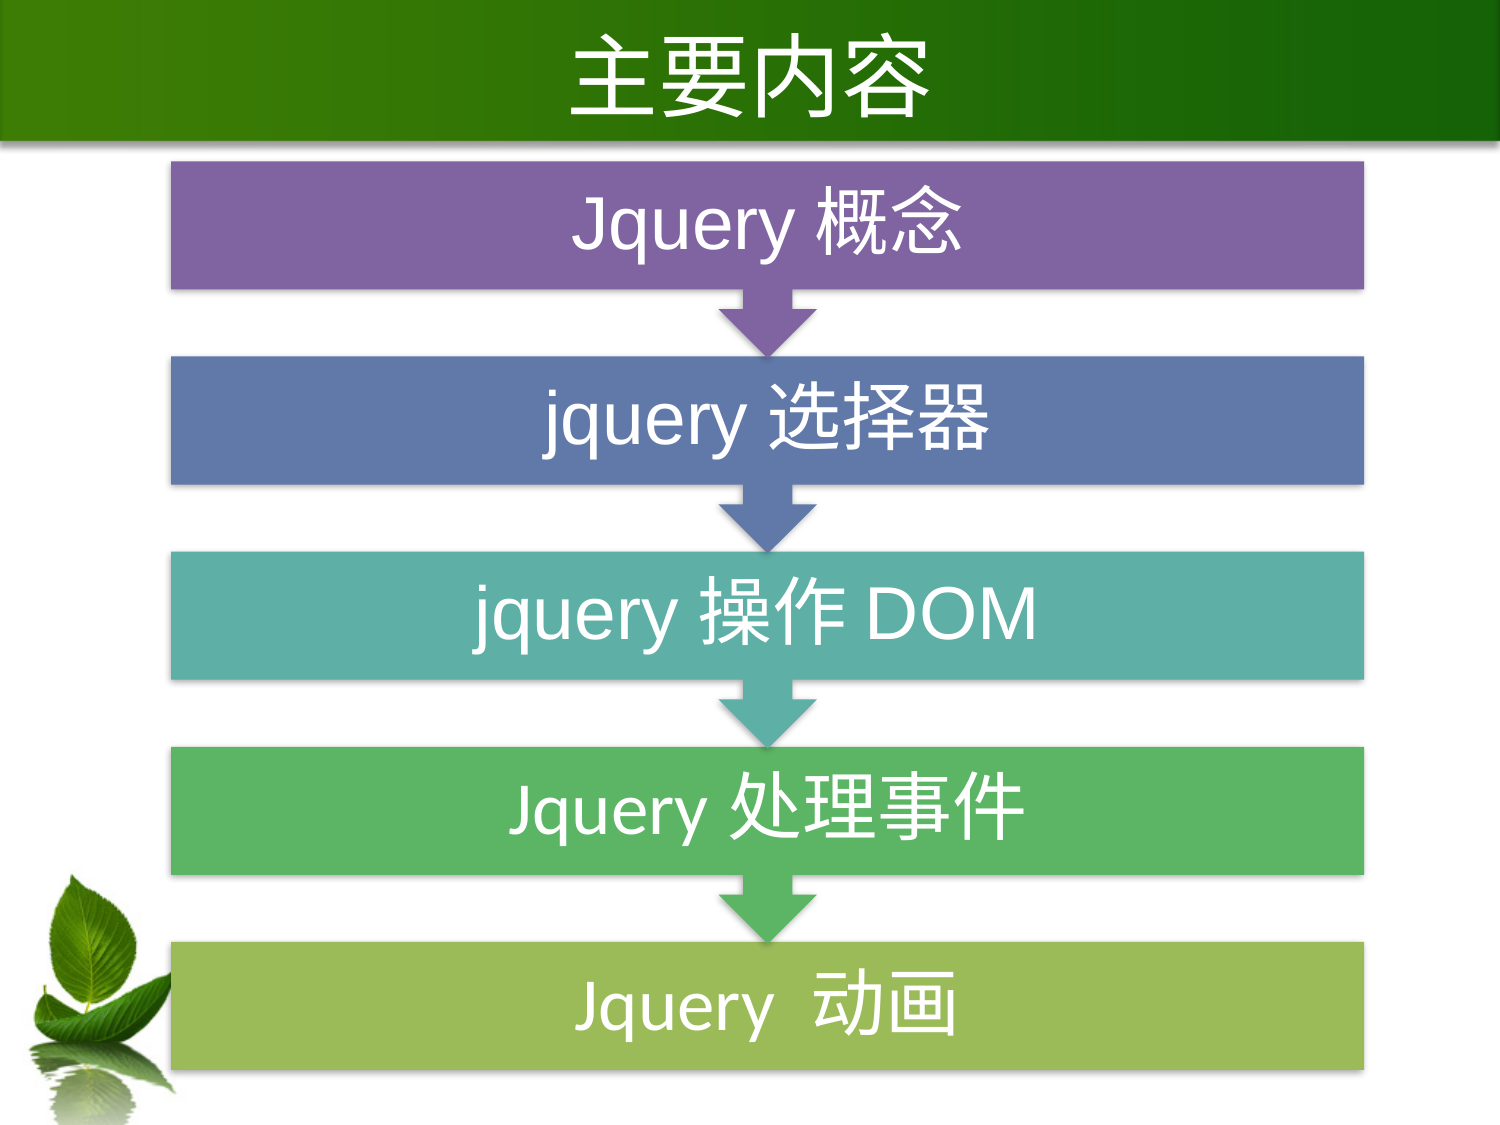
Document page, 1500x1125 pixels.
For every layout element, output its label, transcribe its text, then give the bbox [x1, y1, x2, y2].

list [170, 160, 1365, 1071]
picture [0, 0, 1500, 1125]
title 主要内容 [5, 9, 1495, 138]
